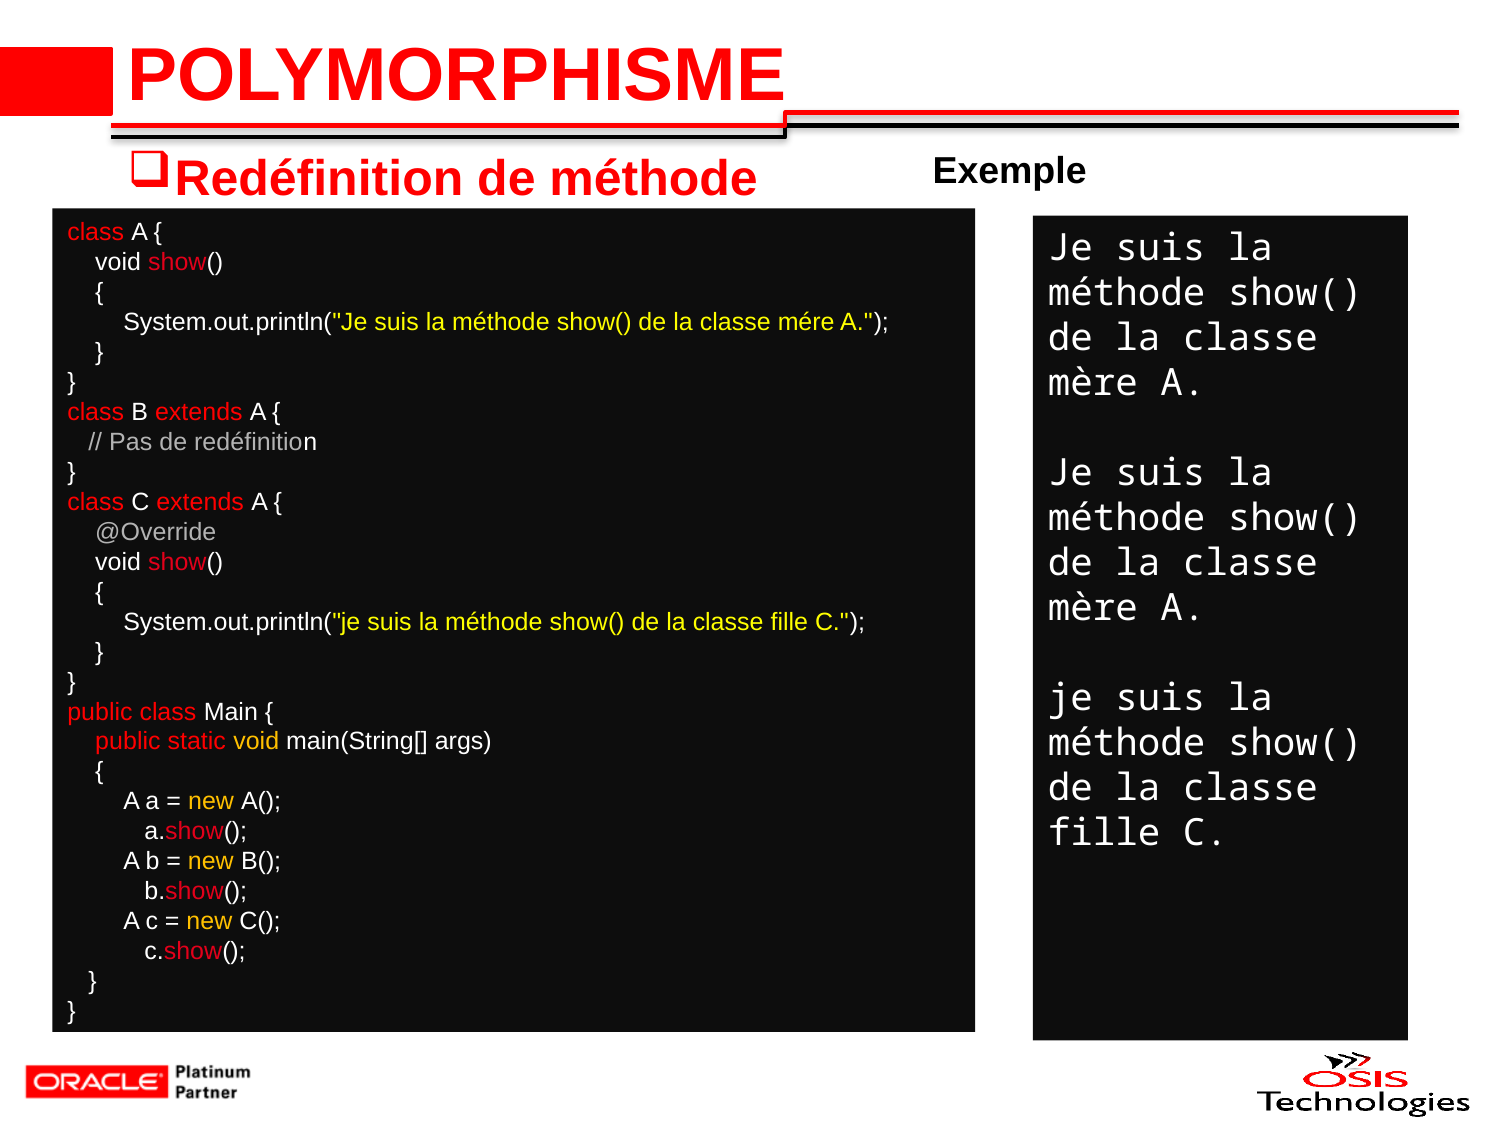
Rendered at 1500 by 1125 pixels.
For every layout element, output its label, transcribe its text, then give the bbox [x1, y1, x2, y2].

text_box class A { void show() { System.out.println("Je suis la méthode show() de la classe mére A."); } } class B extends A { // Pas de redéfinition } class C extends A { @Override void show() { System.out.println("je suis la méthode show() de la classe fille C."); } } public class Main { public static void main(String[] args) { A a = new A(); a.show(); A b = new B(); b.show(); A c = new C(); c.show(); } } [52, 208, 976, 1032]
text_box Je suis la méthode show() de la classe mère A. Je suis la méthode show() de la classe mère A. je suis la méthode show() de la classe fille C. [1032, 215, 1408, 1041]
picture [10, 1049, 266, 1115]
text_box Exemple [917, 139, 1120, 199]
picture [1257, 1052, 1471, 1117]
title POLYMORPHISME [112, 16, 1436, 126]
text_box Redéfinition de méthode [112, 137, 793, 208]
